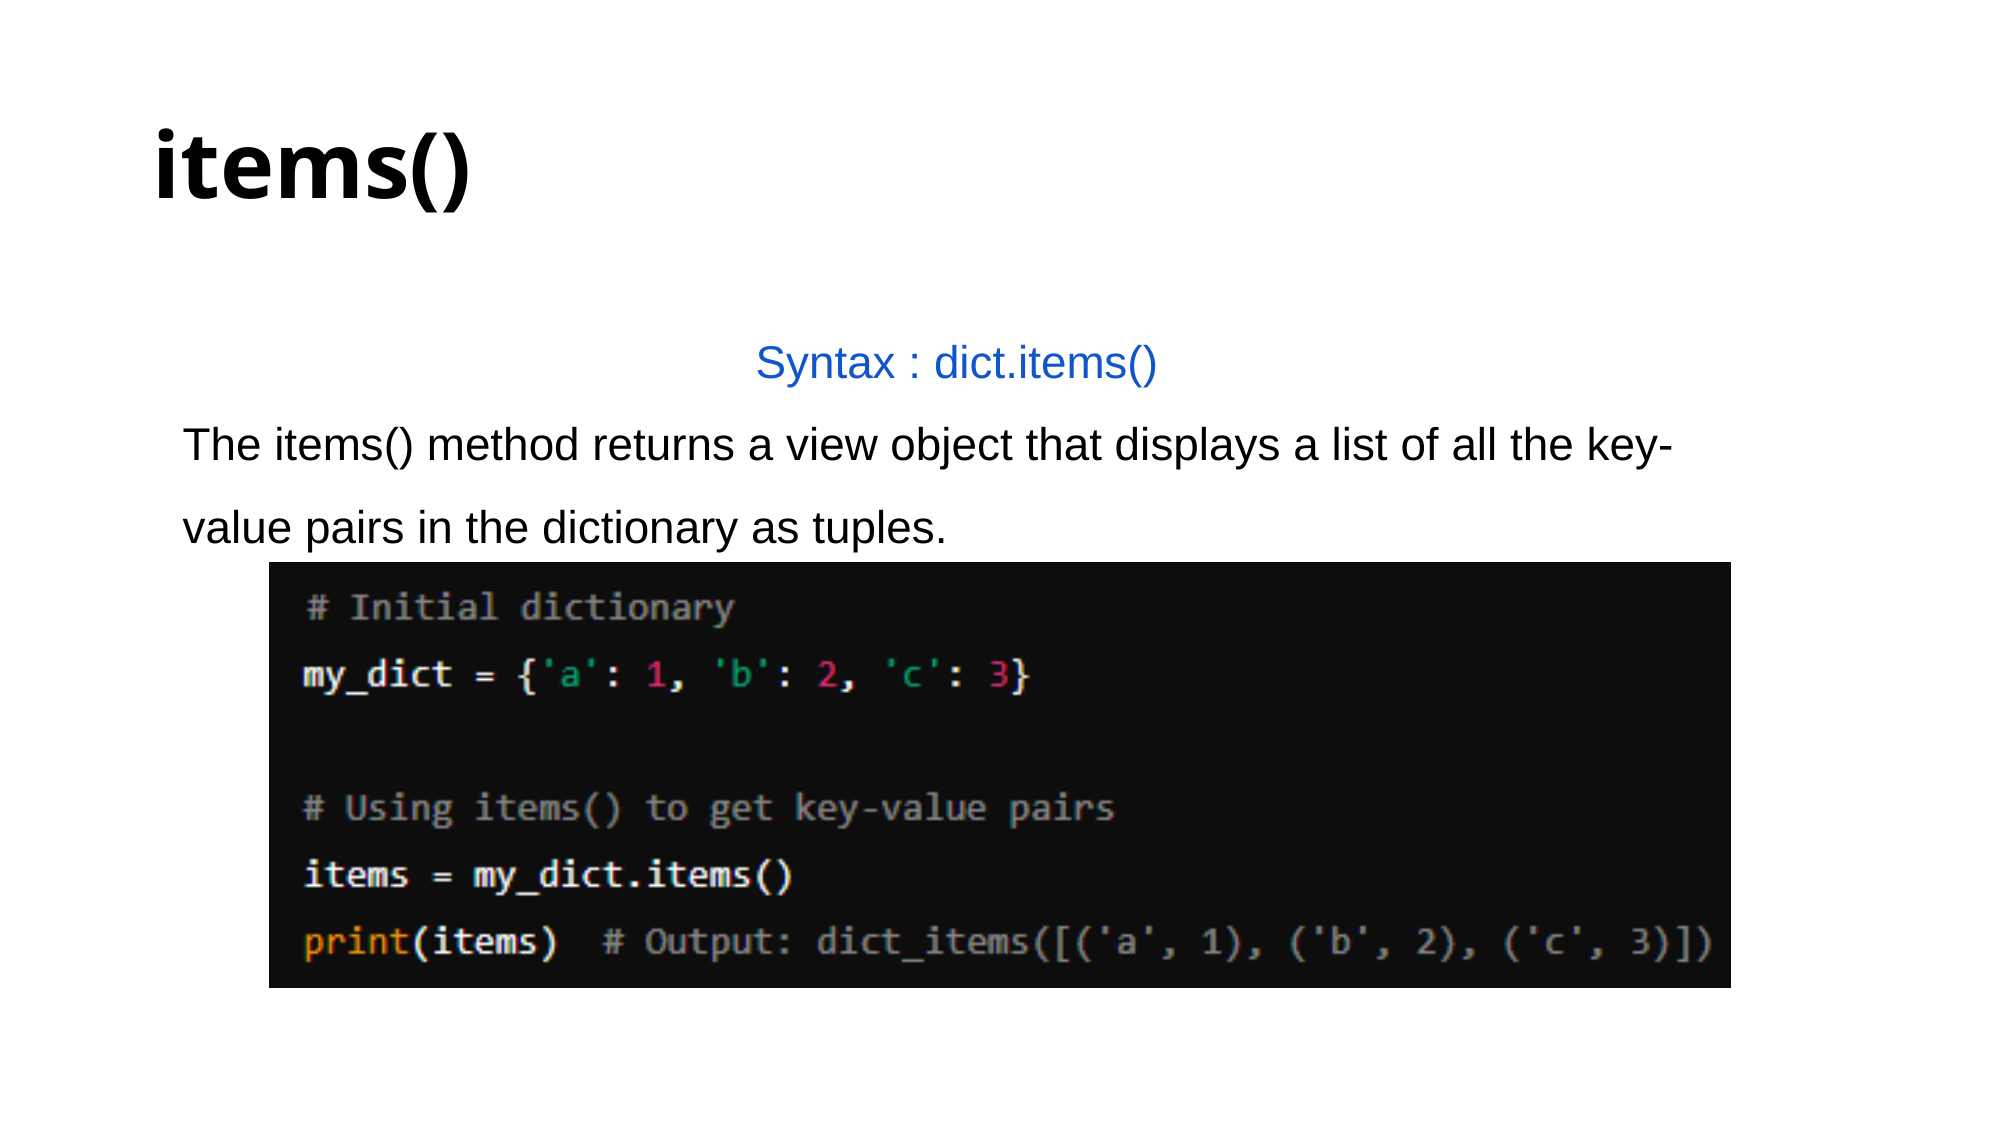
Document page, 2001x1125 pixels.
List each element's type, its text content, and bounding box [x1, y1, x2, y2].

picture [269, 562, 1731, 988]
title items() [137, 59, 1863, 278]
text_box Syntax : dict.items() The items() method returns a view object that displays a list of all the key-value pairs in the dictionary as tuples. [167, 297, 1747, 560]
